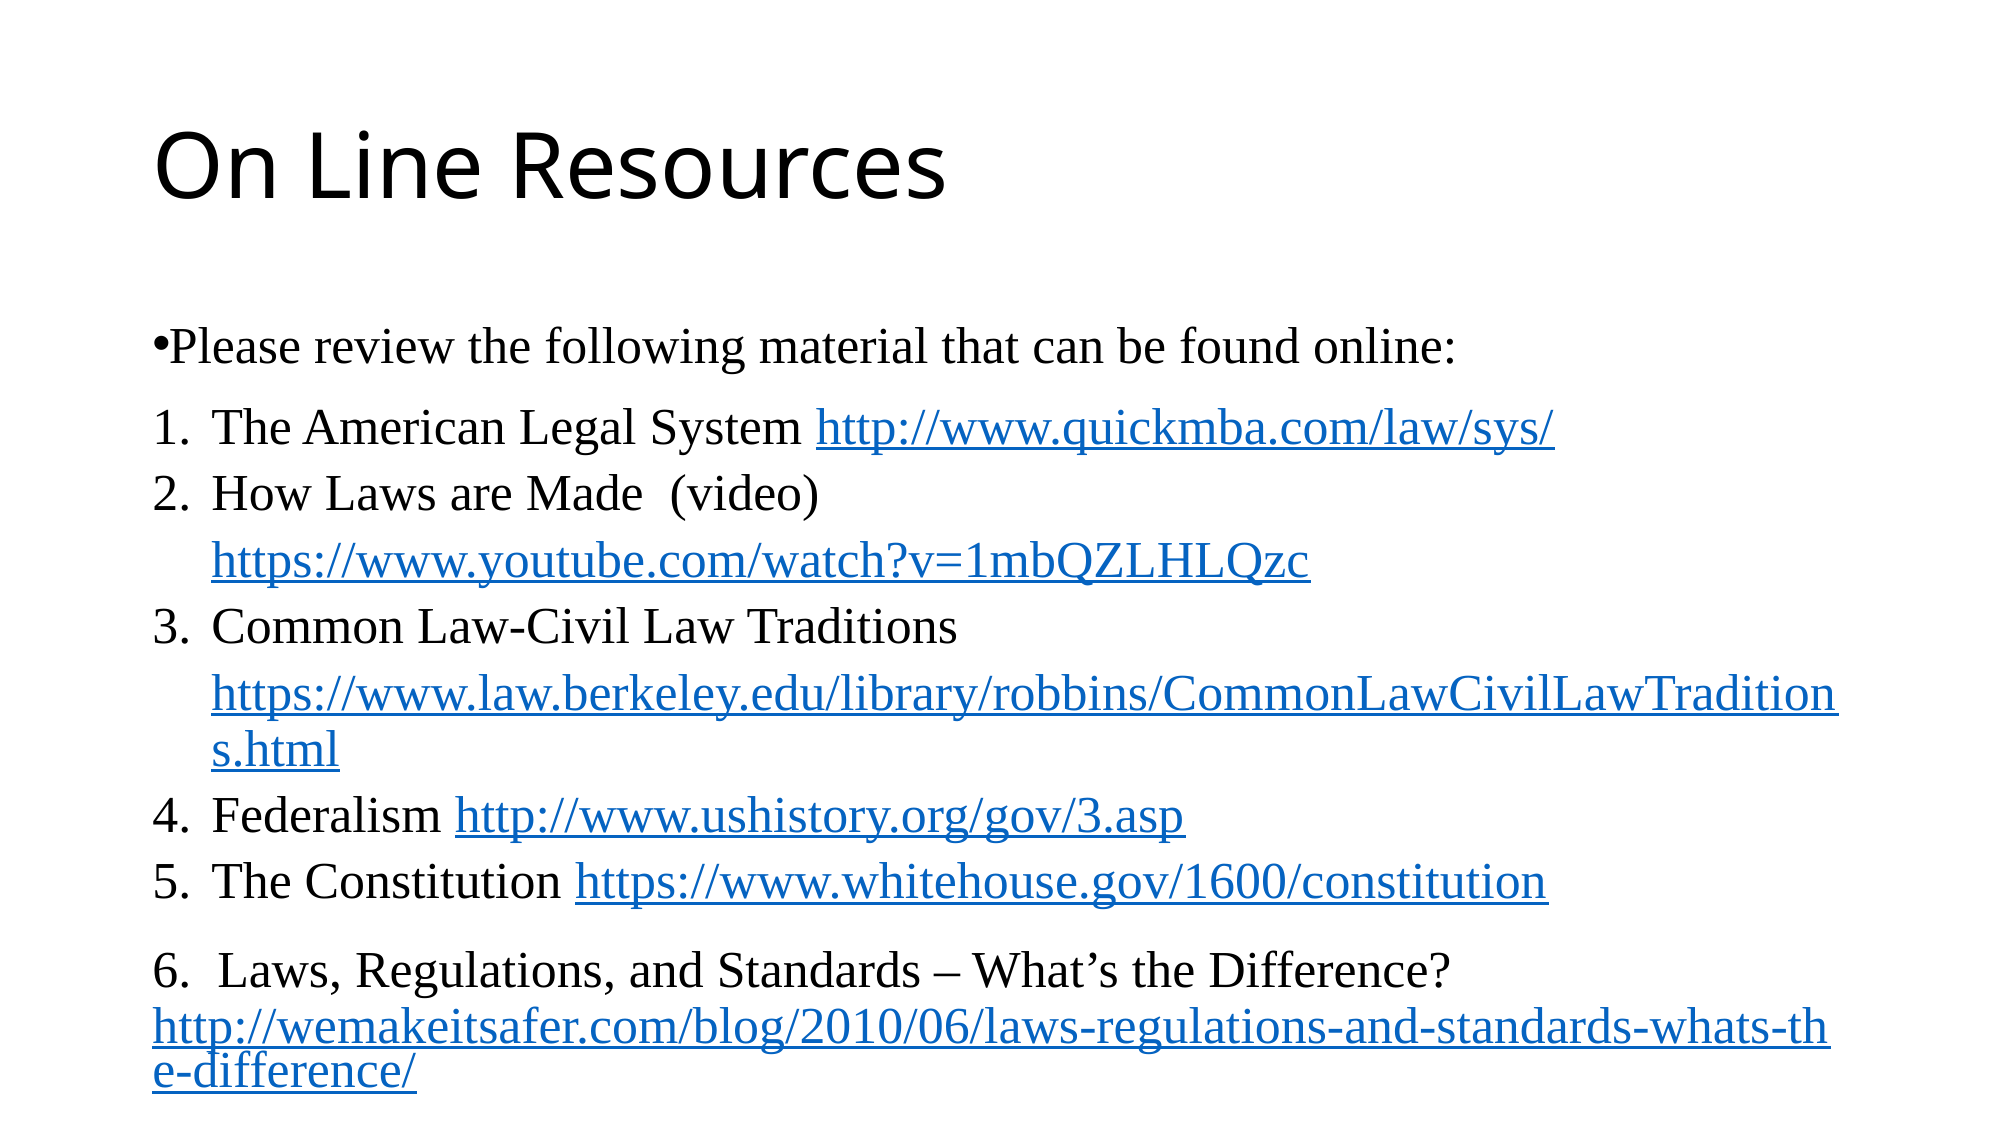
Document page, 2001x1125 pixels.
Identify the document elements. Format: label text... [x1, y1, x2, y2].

list Please review the following material that can be found online: The American Legal System http://www.quickmba.com/law/sys/ How Laws are Made (video) https://www.youtube.com/watch?v=1mbQZLHLQzc Common Law-Civil Law Traditions https://www.law.berkeley.edu/library/robbins/CommonLawCivilLawTraditions.html Federalism http://www.ushistory.org/gov/3.asp The Constitution https://www.whitehouse.gov/1600/constitution 6. Laws, Regulations, and Standards – What’s the Difference? http://wemakeitsafer.com/blog/2010/06/laws-regulations-and-standards-whats-the-difference/ [137, 299, 1863, 1014]
title On Line Resources [137, 59, 1863, 278]
